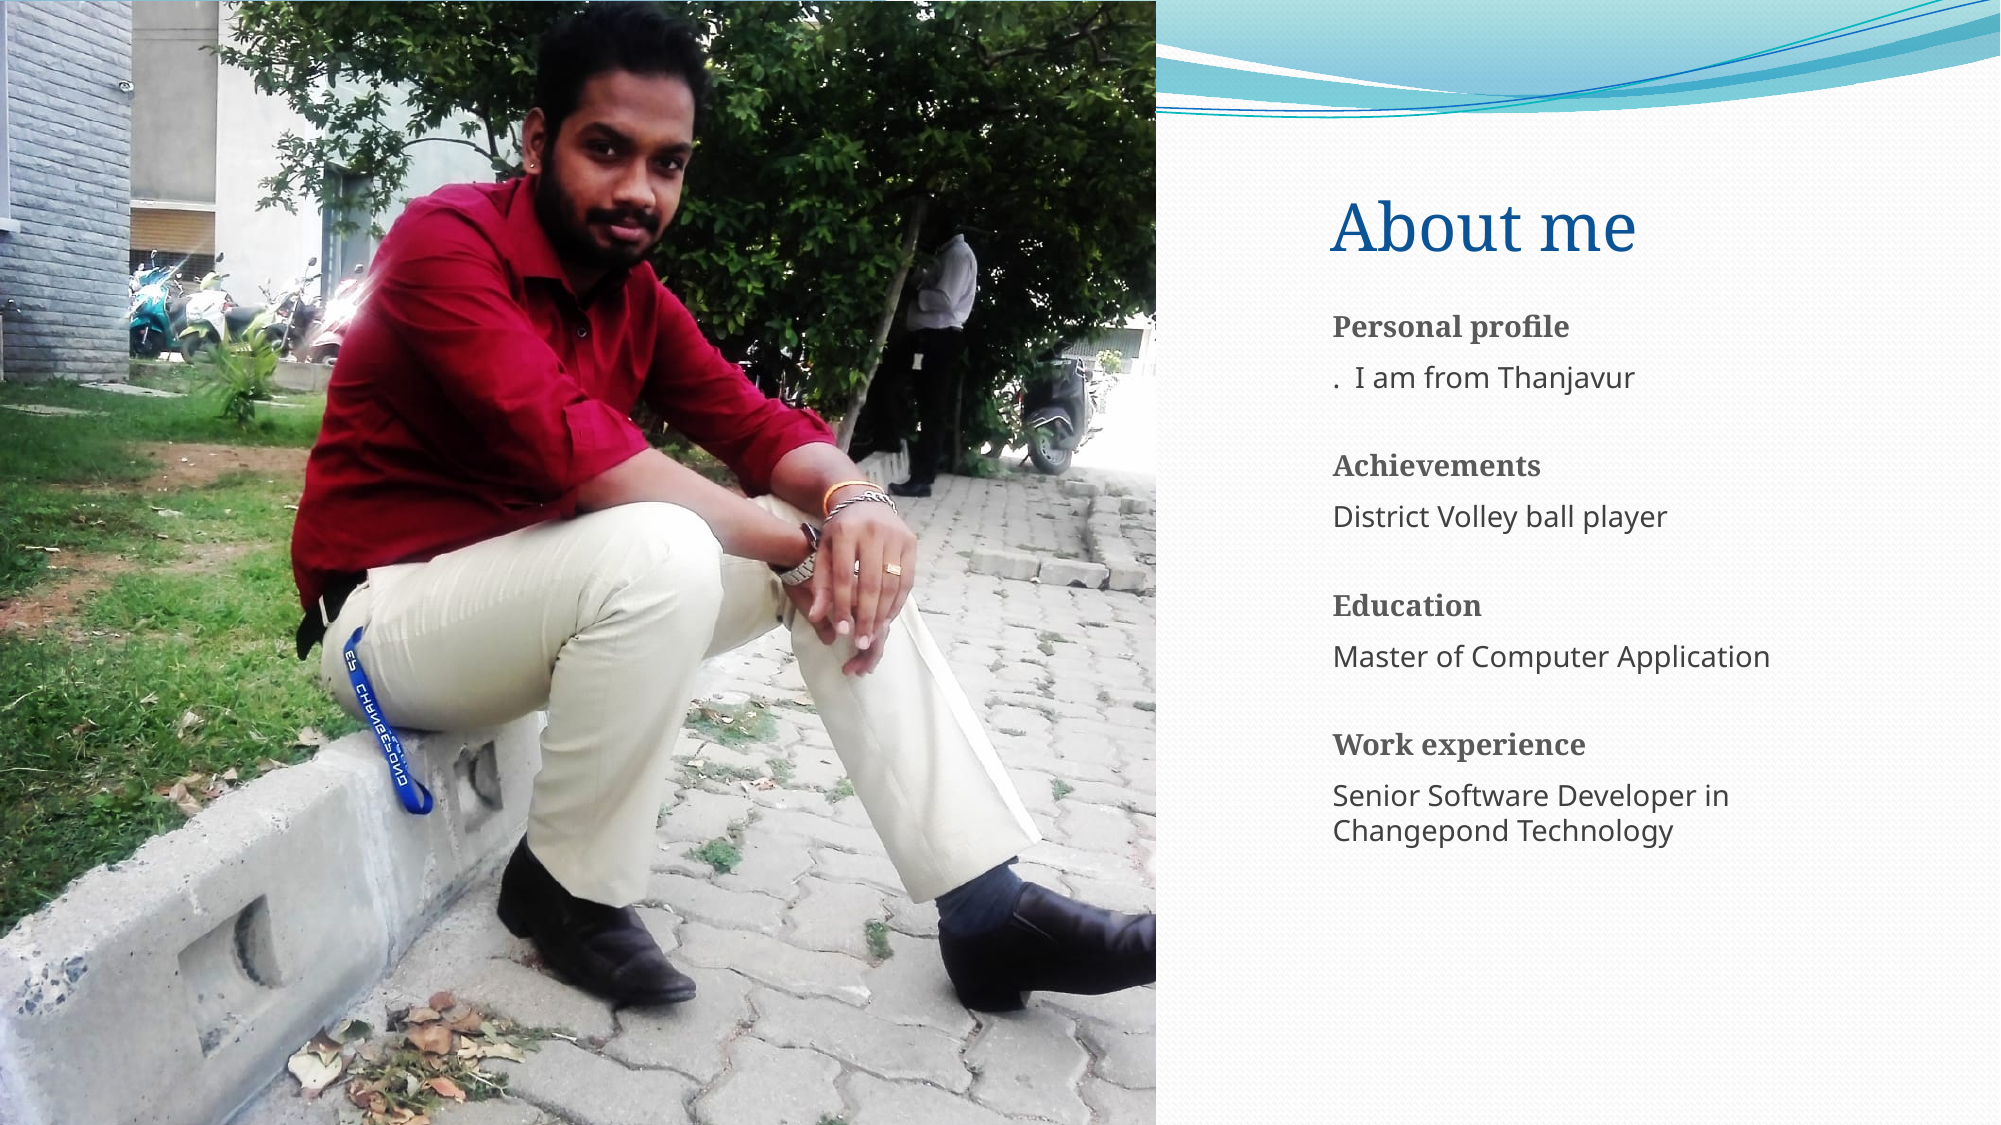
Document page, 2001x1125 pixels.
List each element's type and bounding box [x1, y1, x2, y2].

text_box [1315, 177, 1925, 985]
picture [0, 1, 1156, 1125]
